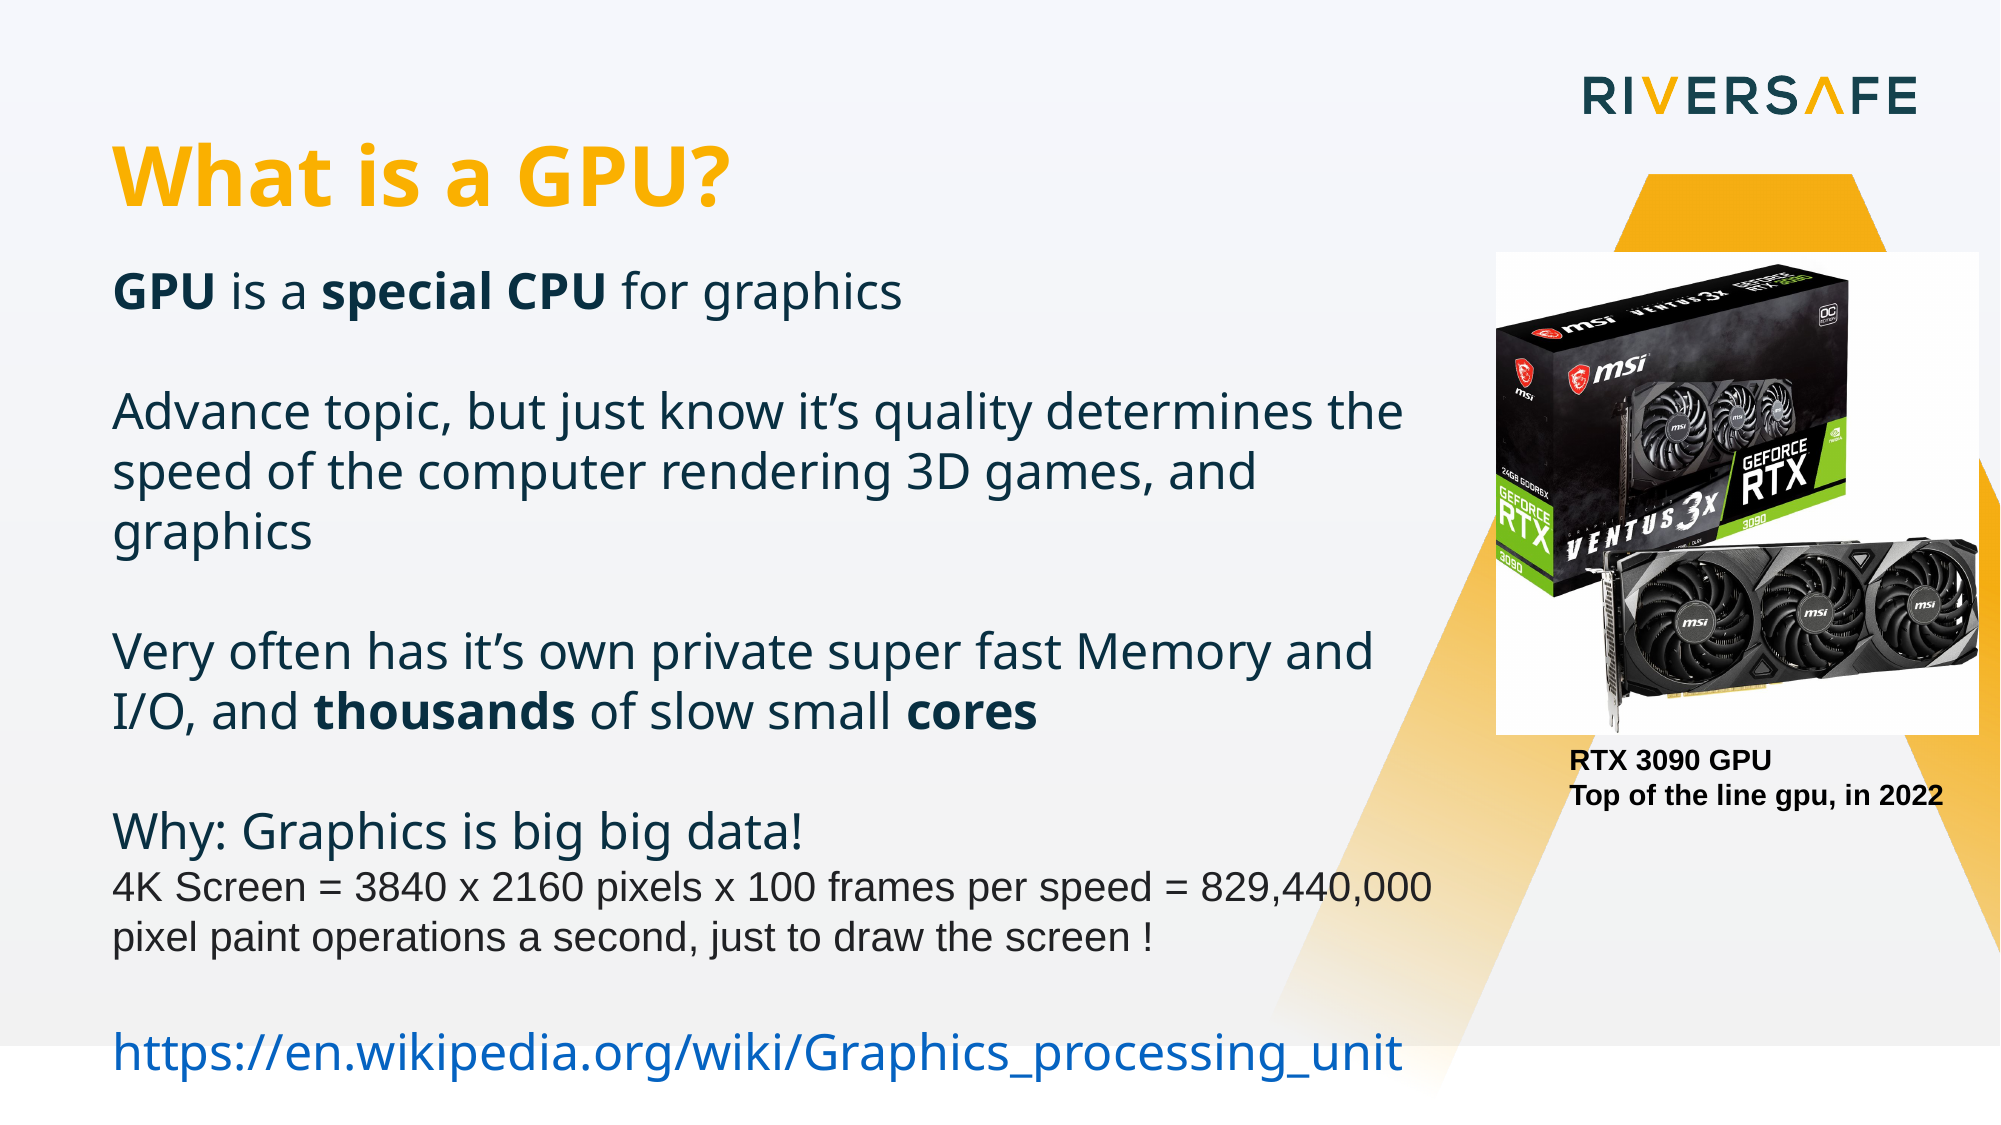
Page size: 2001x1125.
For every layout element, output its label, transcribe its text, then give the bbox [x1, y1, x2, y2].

text_box GPU is a special CPU for graphics Advance topic, but just know it’s quality determines the speed of the computer rendering 3D games, and graphics Very often has it’s own private super fast Memory and I/O, and thousands of slow small cores Why: Graphics is big big data! 4K Screen = 3840 x 2160 pixels x 100 frames per speed = 829,440,000 pixel paint operations a second, just to draw the screen ! https://en.wikipedia.org/wiki/Graphics_processing_unit [97, 252, 1469, 999]
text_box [1496, 252, 1979, 821]
text_box What is a GPU? [97, 126, 1497, 207]
picture [1206, 174, 2001, 1125]
picture [1584, 75, 1916, 115]
